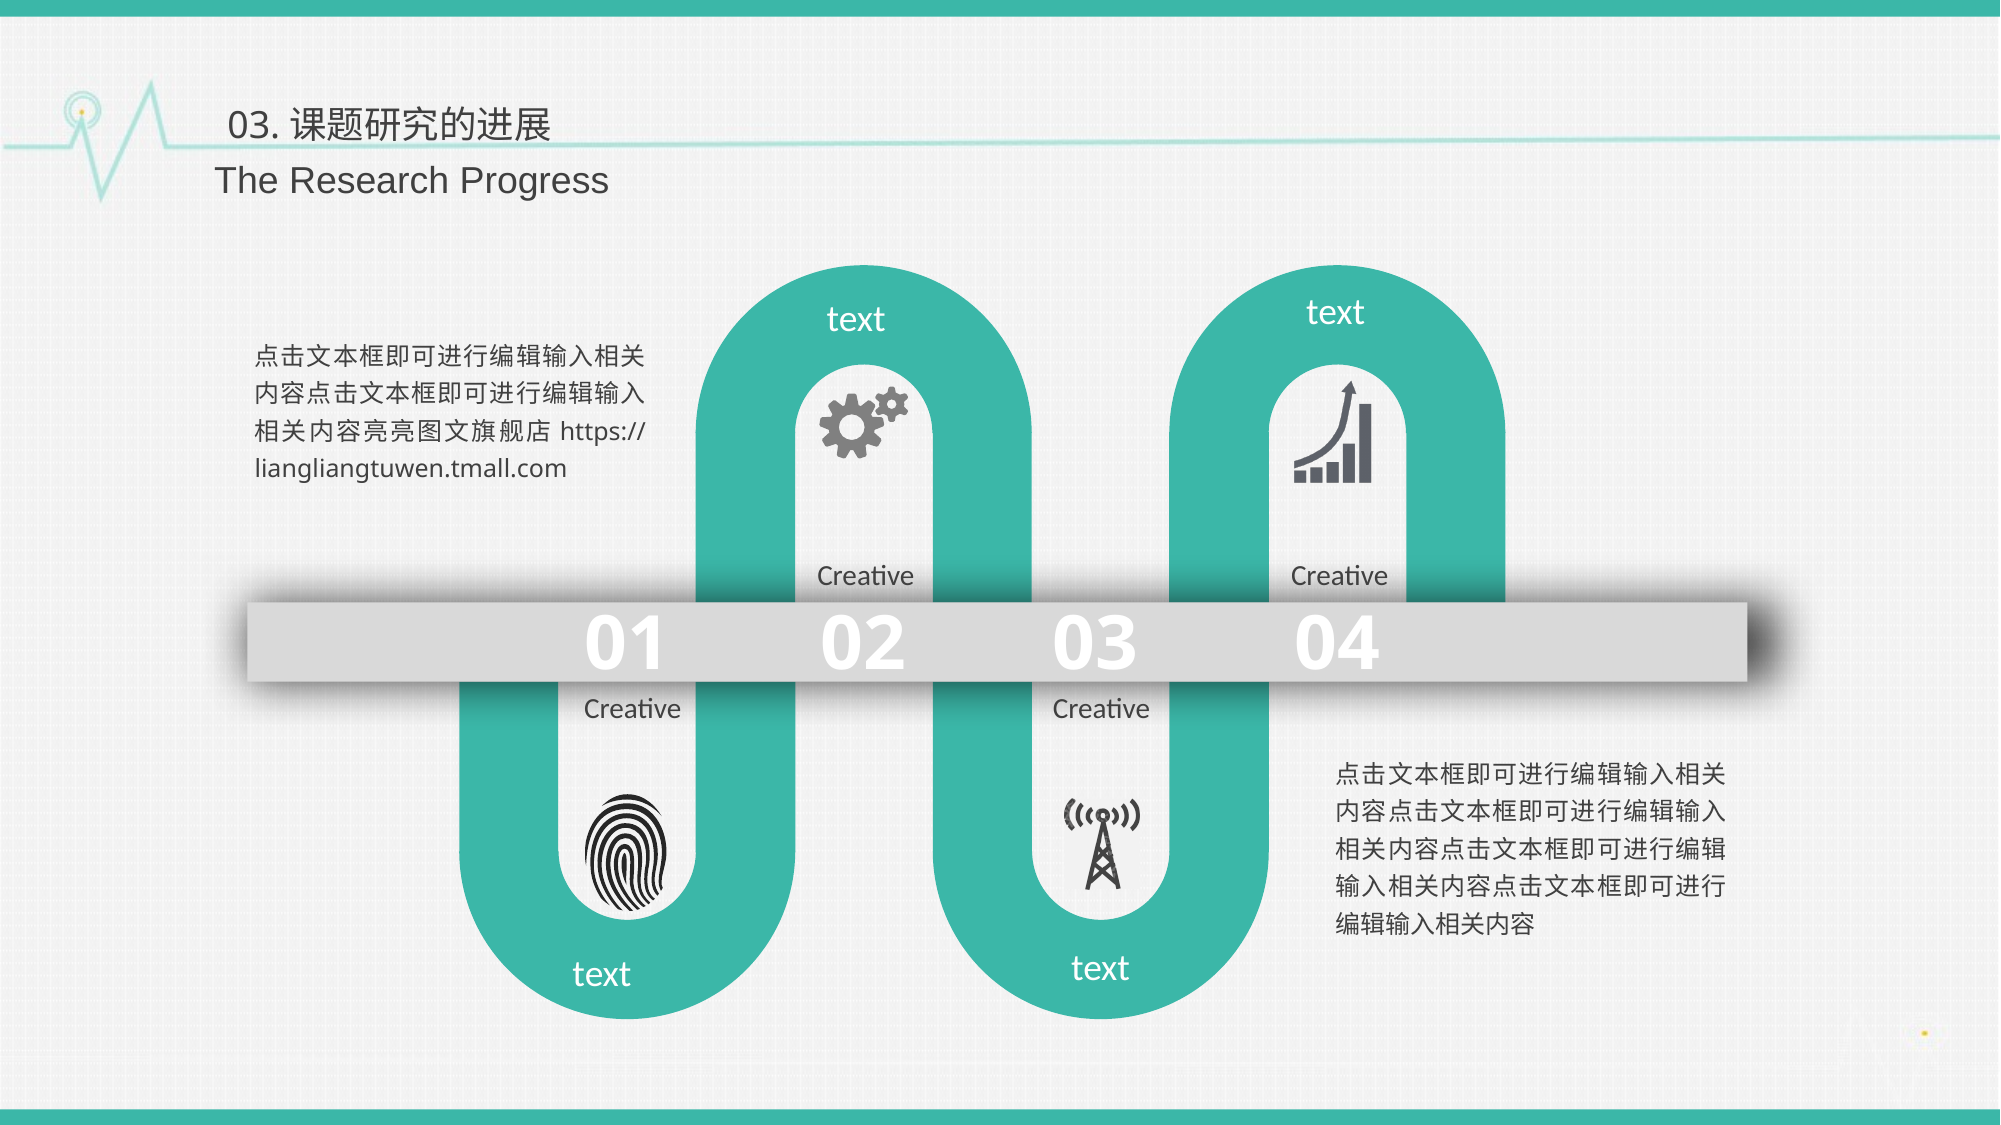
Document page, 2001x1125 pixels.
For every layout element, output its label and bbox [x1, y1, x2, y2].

picture [0, 0, 2000, 1125]
text_box [819, 386, 909, 459]
